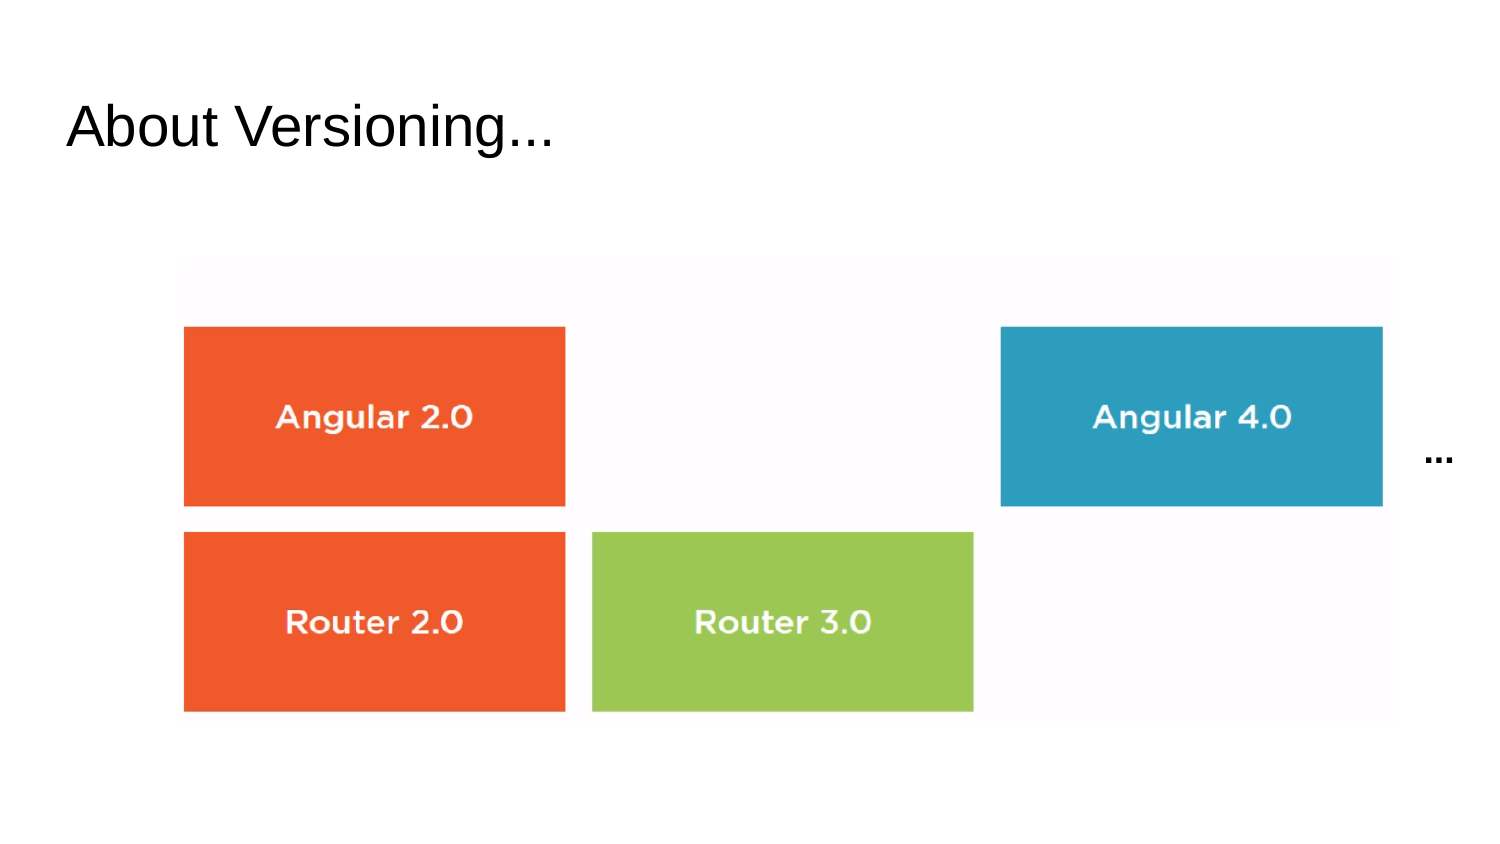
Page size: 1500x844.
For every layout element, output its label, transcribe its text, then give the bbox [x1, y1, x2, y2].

title About Versioning... [51, 72, 1449, 167]
picture [176, 260, 1395, 729]
text_box ... [1408, 411, 1491, 505]
